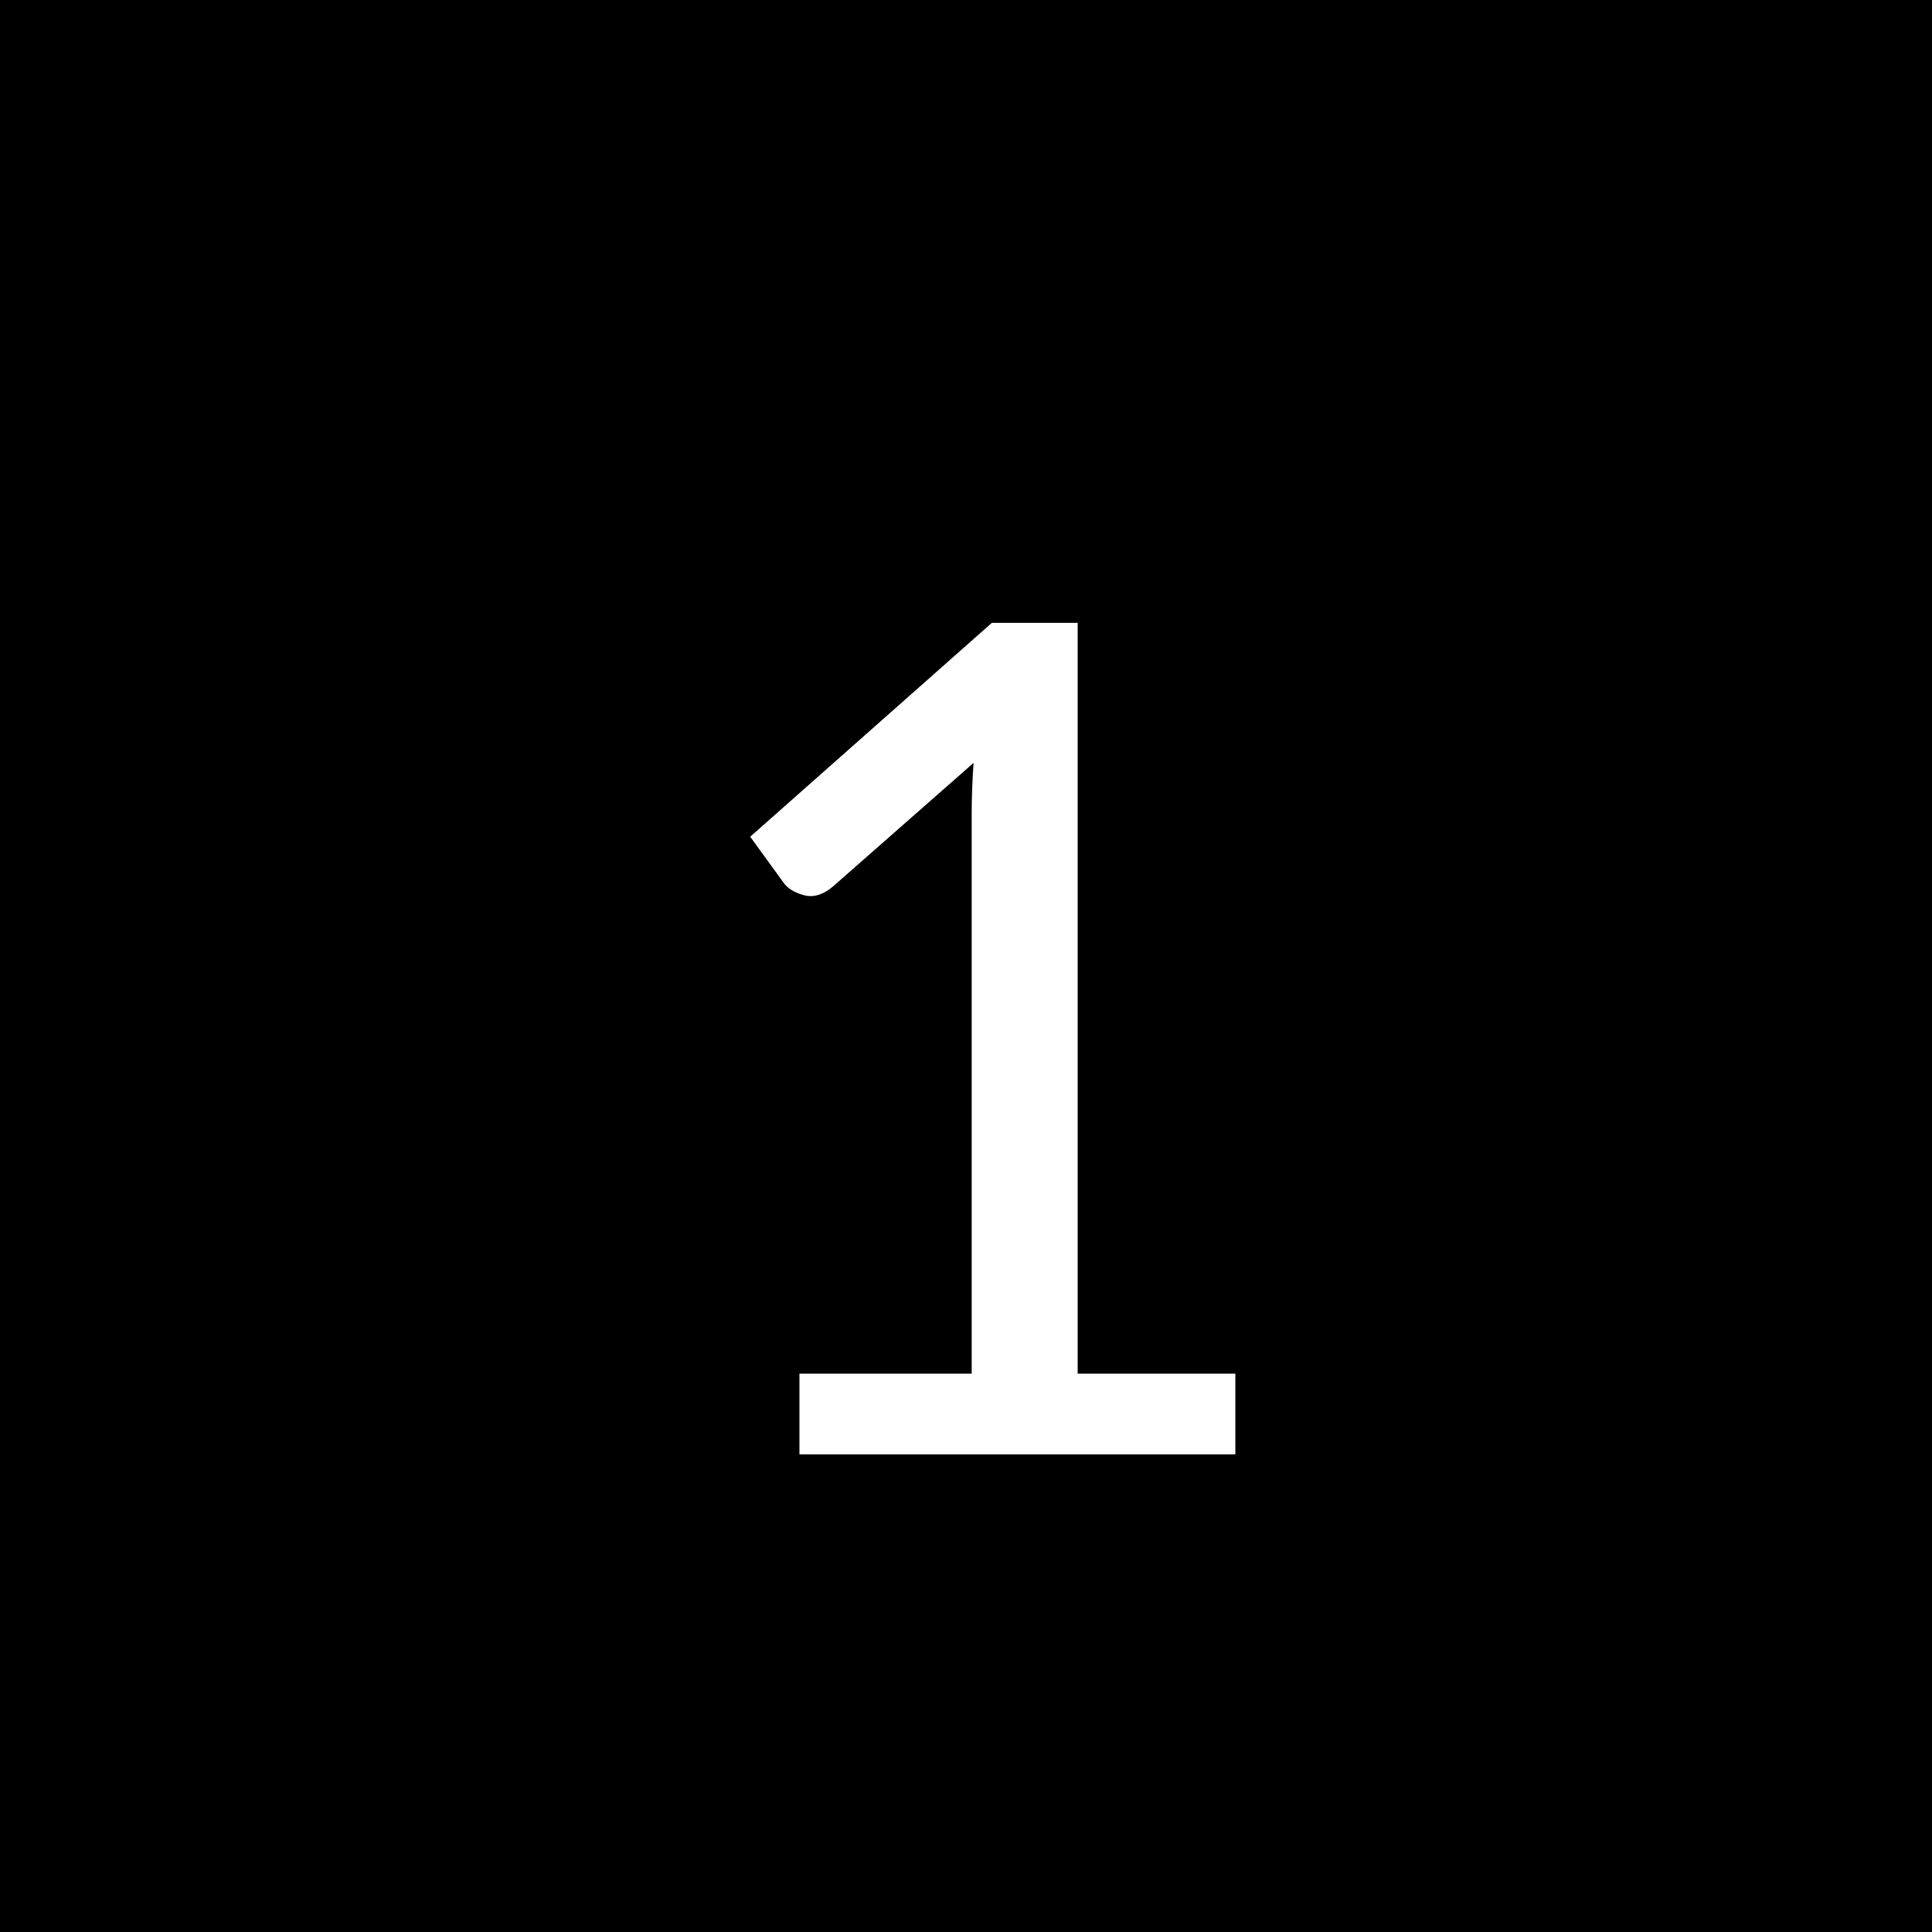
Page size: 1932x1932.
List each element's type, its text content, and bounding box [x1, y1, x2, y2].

title 1 [193, 193, 1739, 1739]
